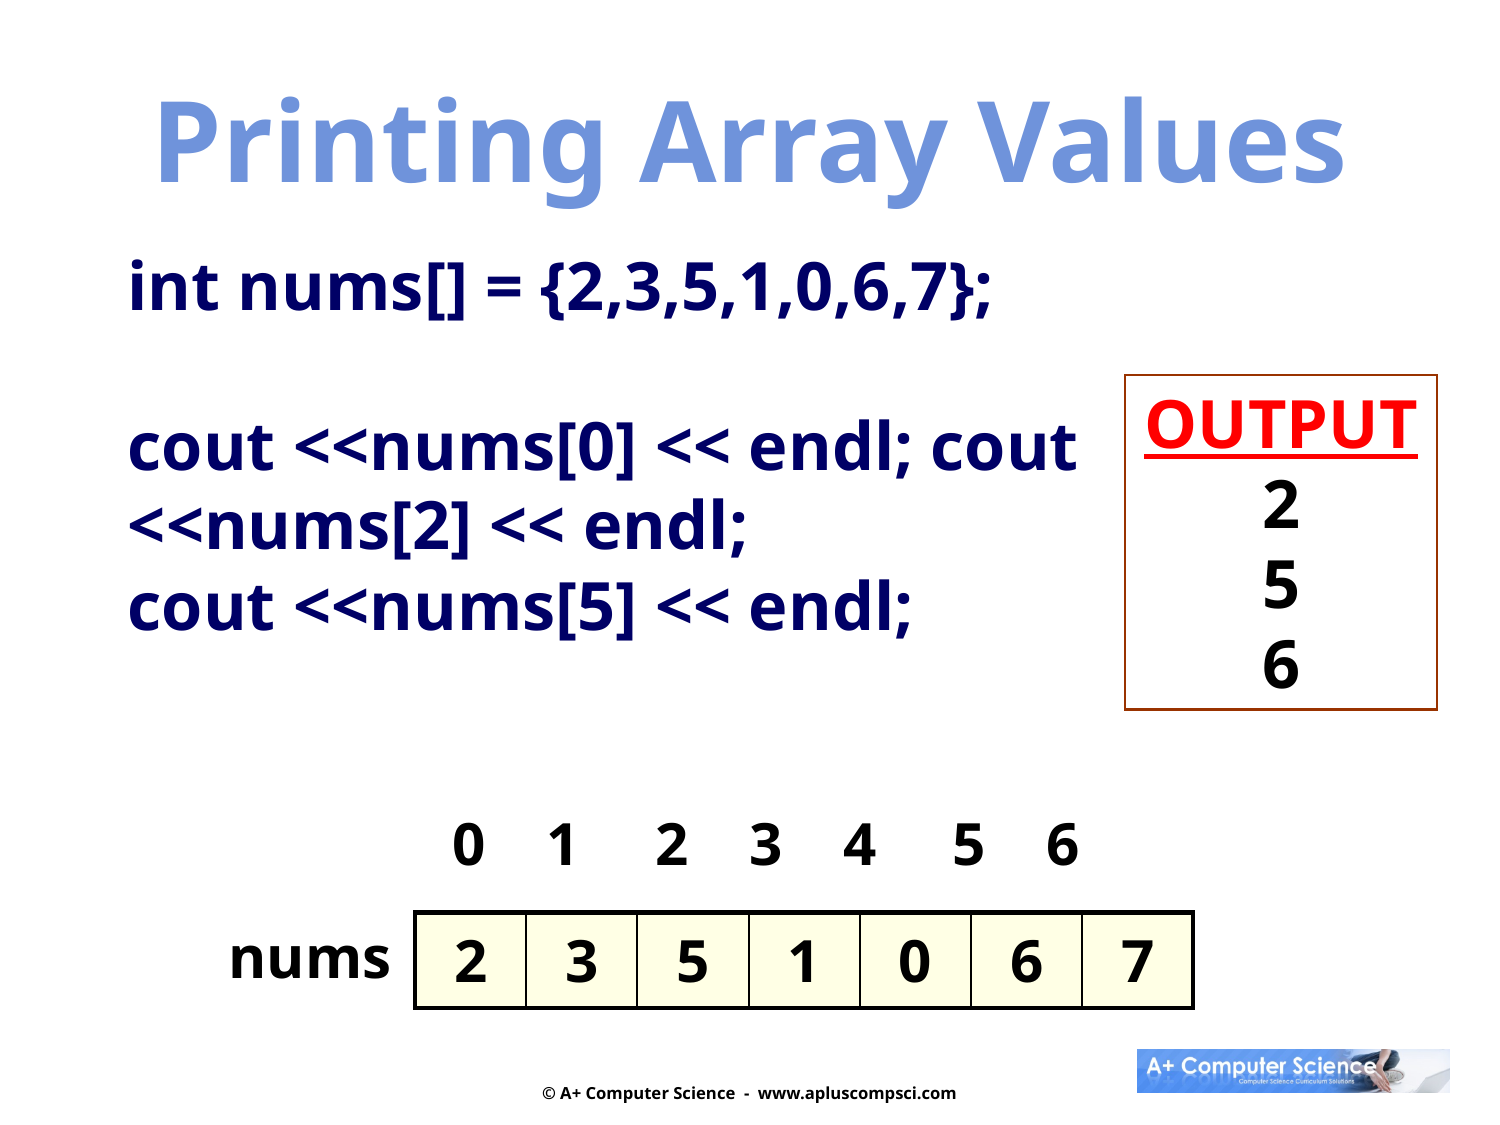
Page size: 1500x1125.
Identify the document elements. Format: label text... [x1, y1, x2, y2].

text_box nums [214, 912, 407, 998]
table_header 6 [972, 915, 1081, 1006]
table_header 5 [638, 915, 748, 1006]
text_box OUTPUT2 5 6 [1124, 374, 1438, 710]
table_header 3 [527, 915, 636, 1006]
table_header 0 [861, 915, 970, 1006]
text_box 0 1 2 3 4 5 6 [437, 800, 1188, 885]
table_header 2 [417, 915, 525, 1006]
table_header 7 [1083, 915, 1191, 1006]
text_box Printing Array Values [0, 62, 1500, 213]
picture [1137, 1049, 1450, 1093]
text_box int nums[] = {2,3,5,1,0,6,7}; cout <<nums[0] << endl; cout <<nums[2] << endl; cout <<nums[5] << endl; [112, 235, 1138, 651]
footer © A+ Computer Science - www.apluscompsci.com [512, 1024, 988, 1101]
table_header 1 [750, 915, 859, 1006]
